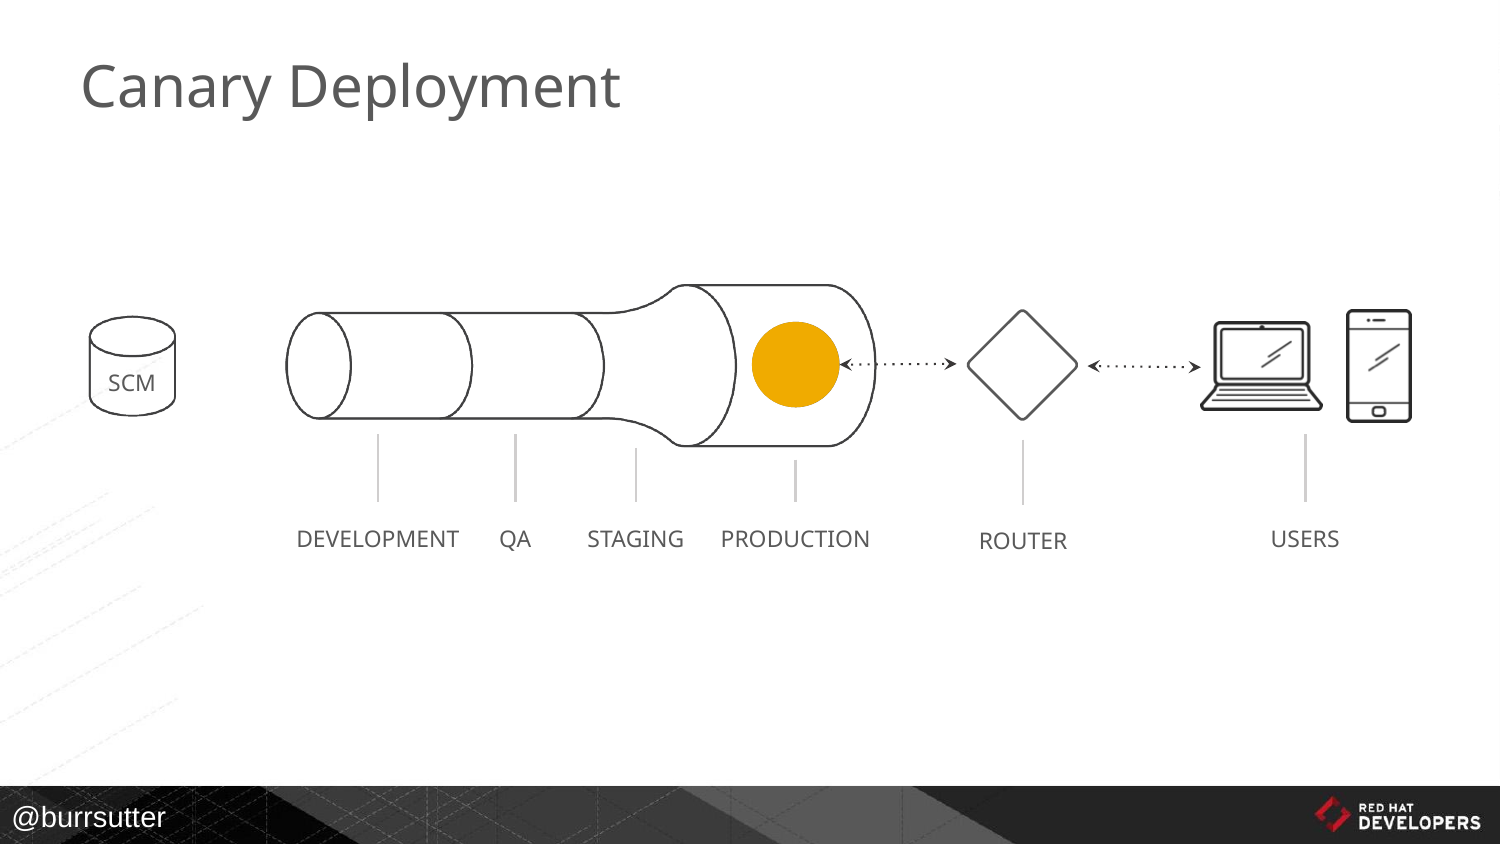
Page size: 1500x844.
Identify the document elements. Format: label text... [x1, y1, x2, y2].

text_box PRODUCTION [714, 515, 877, 561]
text_box DEVELOPMENT [284, 515, 472, 561]
title Canary Deployment [65, 7, 1360, 171]
text_box @burrsutter [0, 783, 208, 844]
text_box STAGING [579, 515, 693, 561]
text_box USERS [1198, 515, 1412, 561]
text_box [968, 310, 1077, 420]
text_box QA [484, 515, 547, 561]
text_box ROUTER [965, 517, 1081, 563]
picture [0, 0, 1500, 844]
